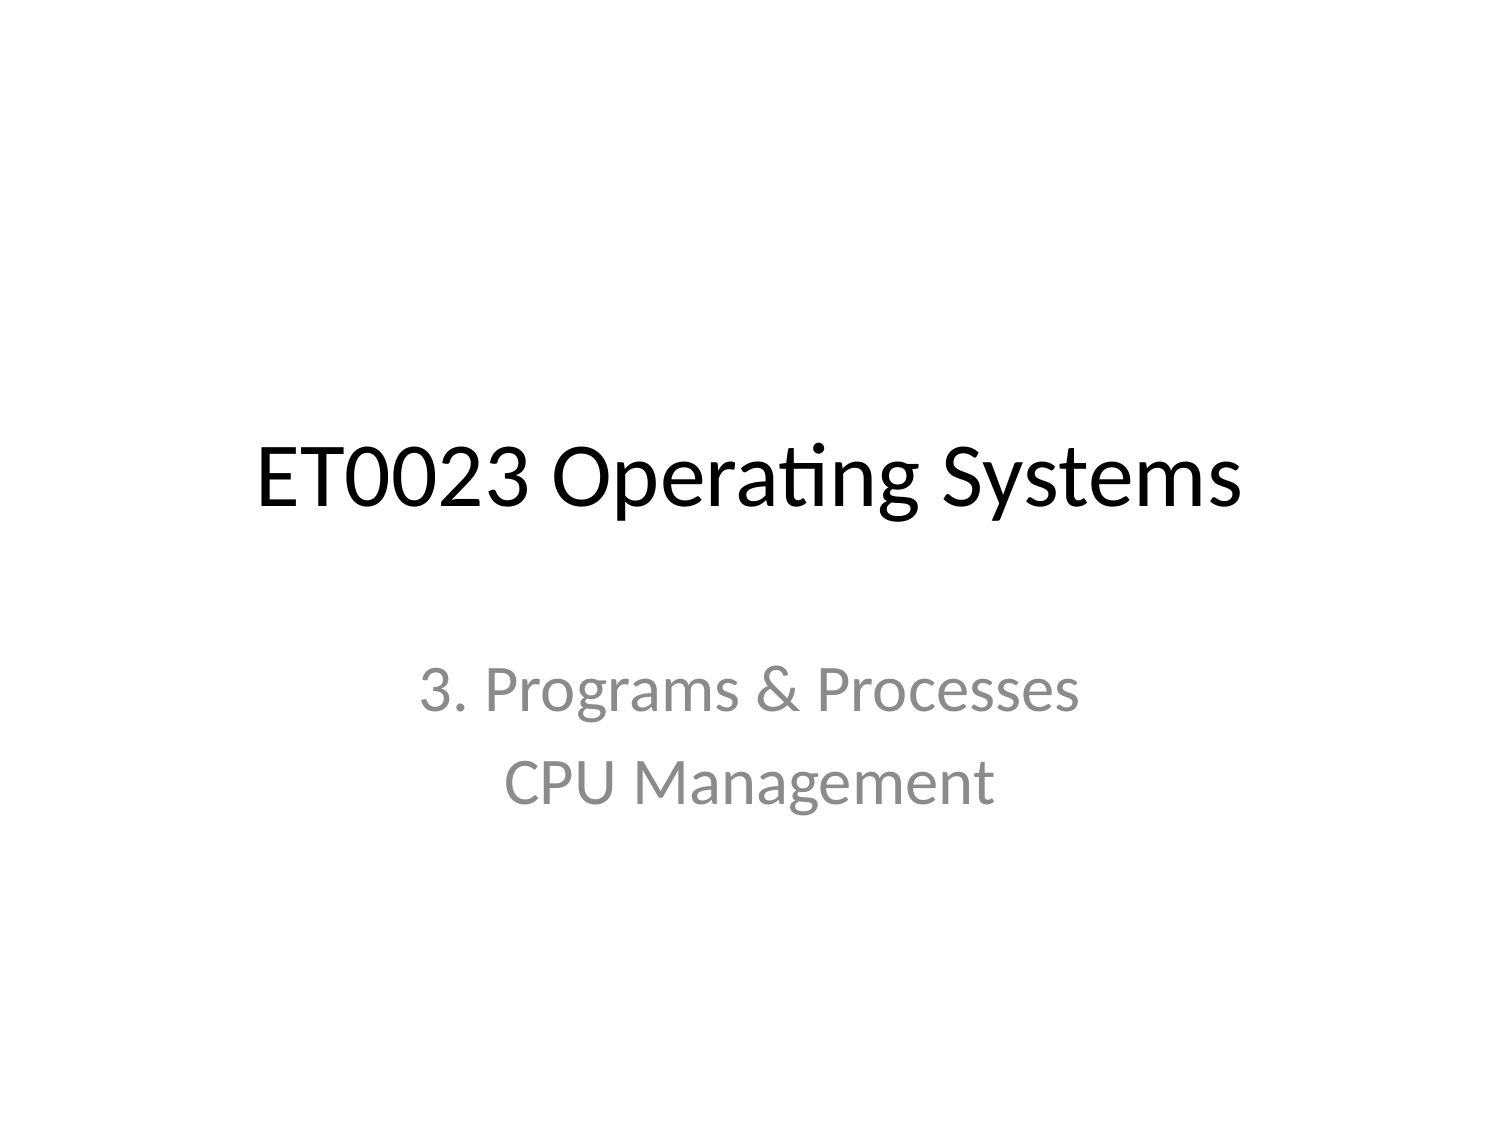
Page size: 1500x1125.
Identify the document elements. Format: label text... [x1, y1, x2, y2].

subtitle 3. Programs & Processes CPU Management [225, 637, 1275, 925]
title ET0023 Operating Systems [112, 349, 1388, 591]
